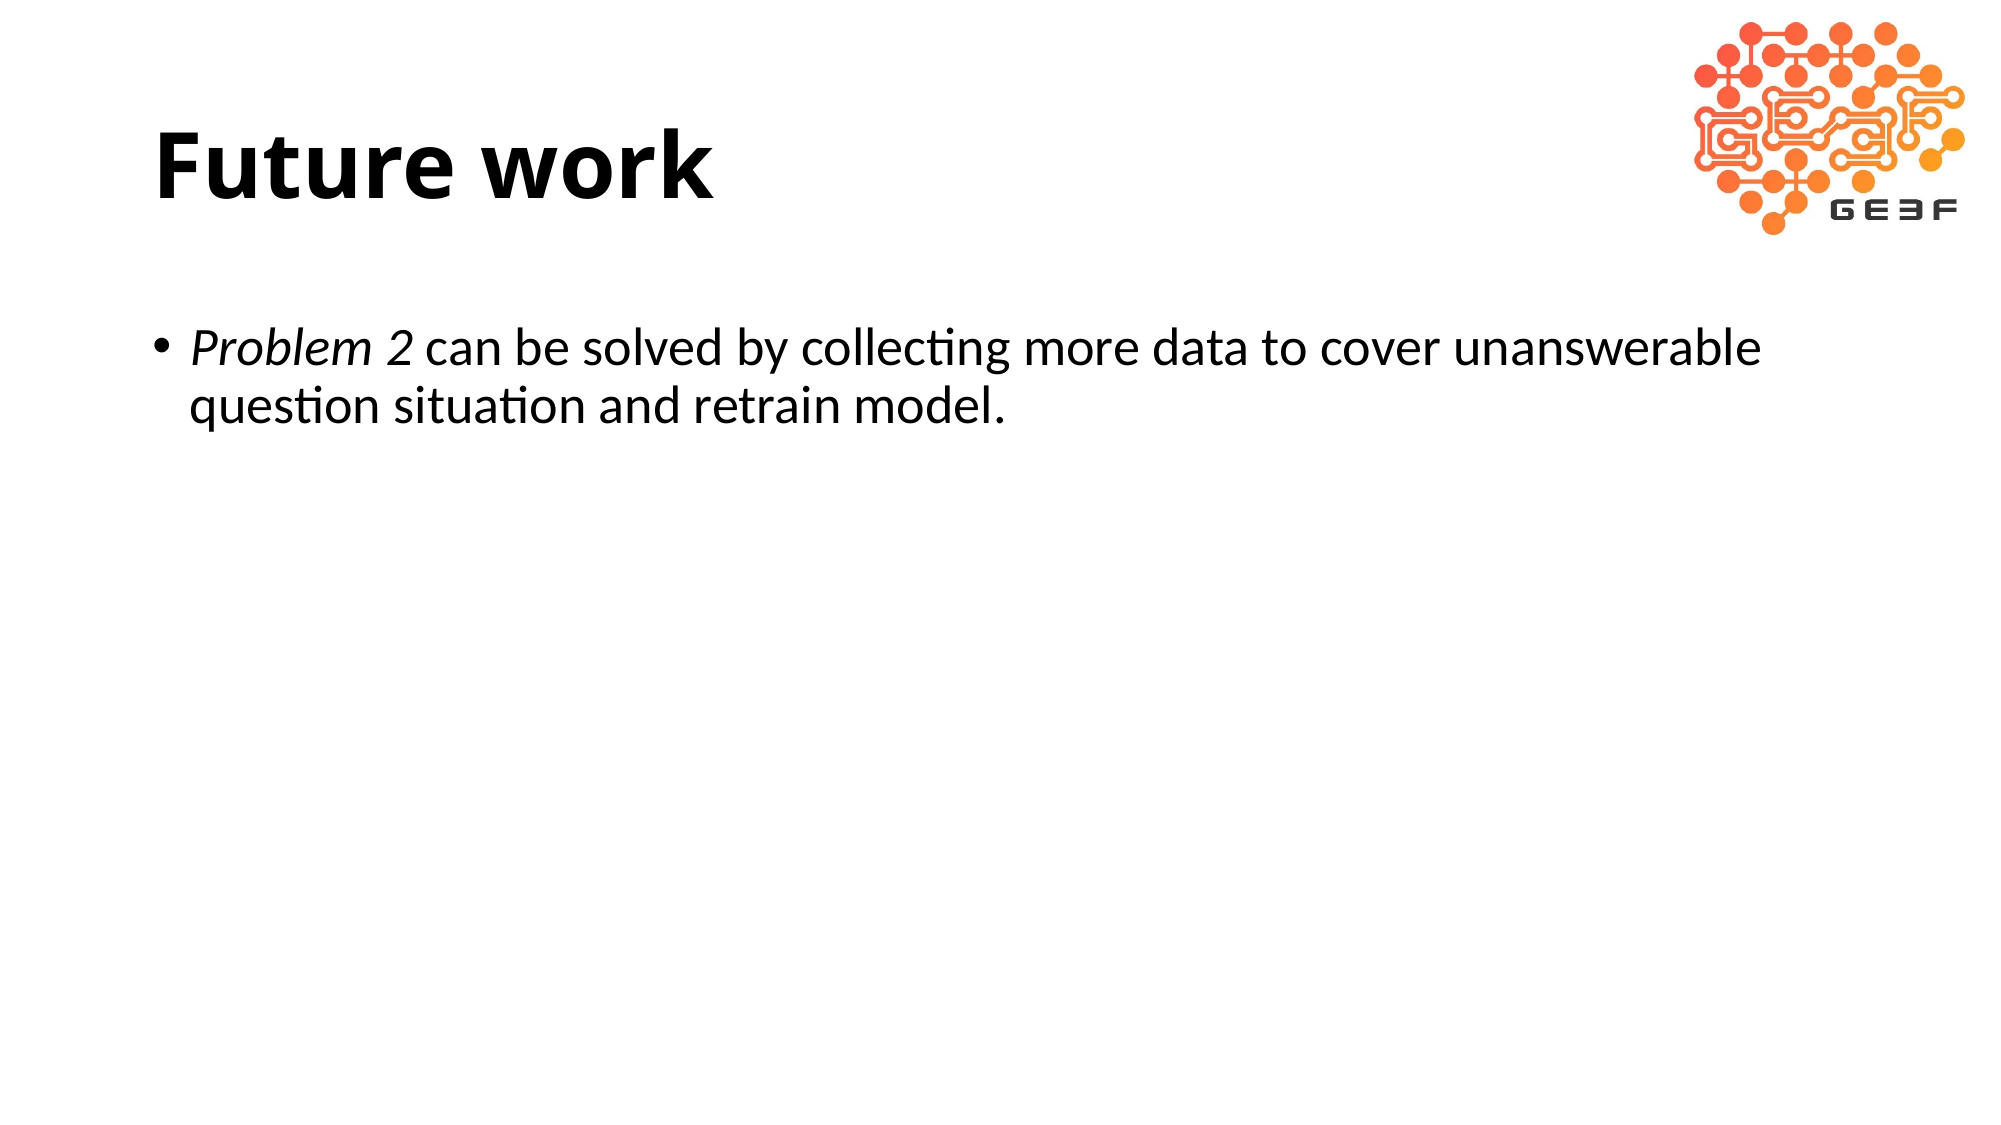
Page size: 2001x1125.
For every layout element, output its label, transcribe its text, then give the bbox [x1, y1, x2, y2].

title Future work [137, 59, 1863, 278]
picture [1694, 22, 1968, 237]
text_box Problem 2 can be solved by collecting more data to cover unanswerable question situation and retrain model. [137, 311, 1807, 524]
